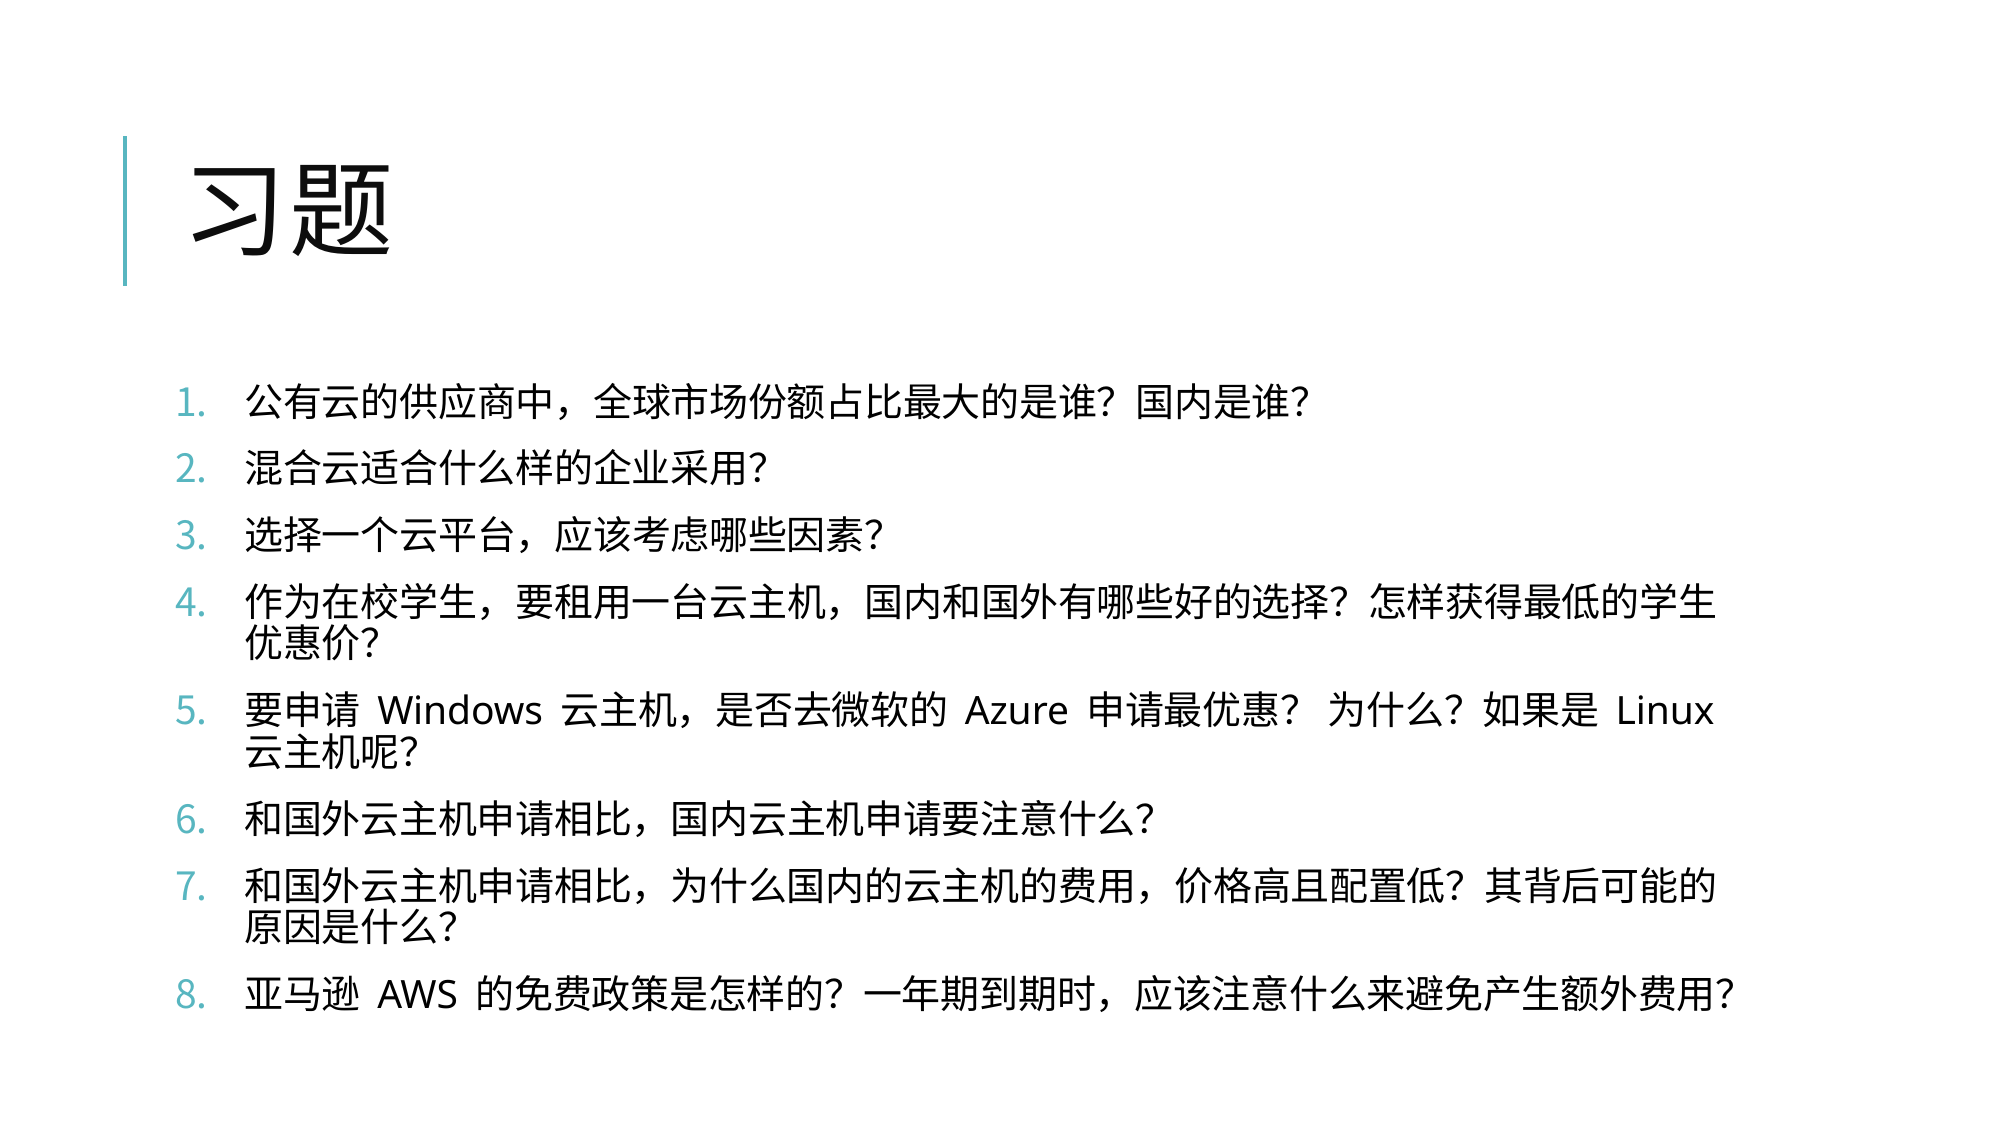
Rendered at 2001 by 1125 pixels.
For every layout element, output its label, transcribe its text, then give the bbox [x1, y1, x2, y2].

list 公有云的供应商中，全球市场份额占比最大的是谁？国内是谁？ 混合云适合什么样的企业采用？ 选择一个云平台，应该考虑哪些因素？ 作为在校学生，要租用一台云主机，国内和国外有哪些好的选择？怎样获得最低的学生优惠价？ 要申请 Windows 云主机，是否去微软的 Azure 申请最优惠？ 为什么？如果是 Linux 云主机呢？ 和国外云主机申请相比，国内云主机申请要注意什么？ 和国外云主机申请相比，为什么国内的云主机的费用，价格高且配置低？其背后可能的原因是什么？ 亚马逊 AWS 的免费政策是怎样的？一年期到期时，应该注意什么来避免产生额外费用？ [168, 375, 1763, 1035]
title 习题 [168, 96, 1763, 342]
